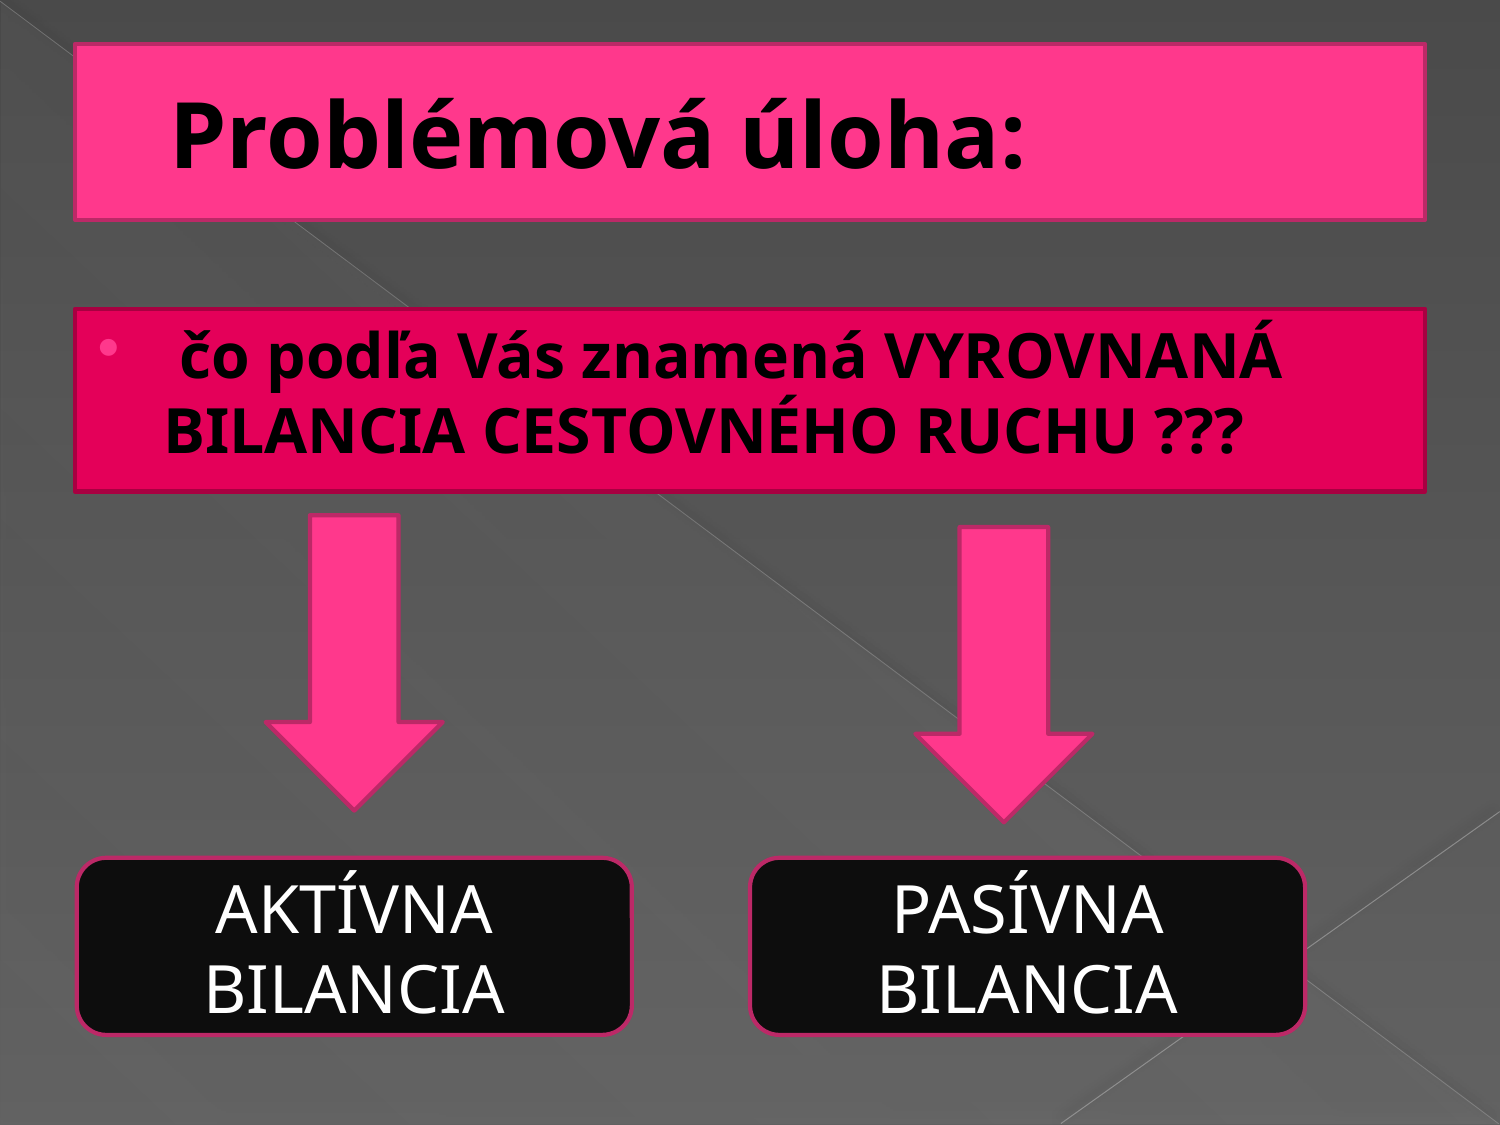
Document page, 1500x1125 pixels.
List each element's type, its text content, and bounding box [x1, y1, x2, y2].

text_box [913, 524, 1095, 825]
text_box AKTÍVNA BILANCIA [74, 855, 634, 1038]
title Problémová úloha: [73, 42, 1427, 222]
list čo podľa Vás znamená VYROVNANÁ BILANCIA CESTOVNÉHO RUCHU ??? [73, 307, 1427, 494]
text_box [263, 513, 445, 813]
text_box PASÍVNA BILANCIA [747, 855, 1308, 1038]
